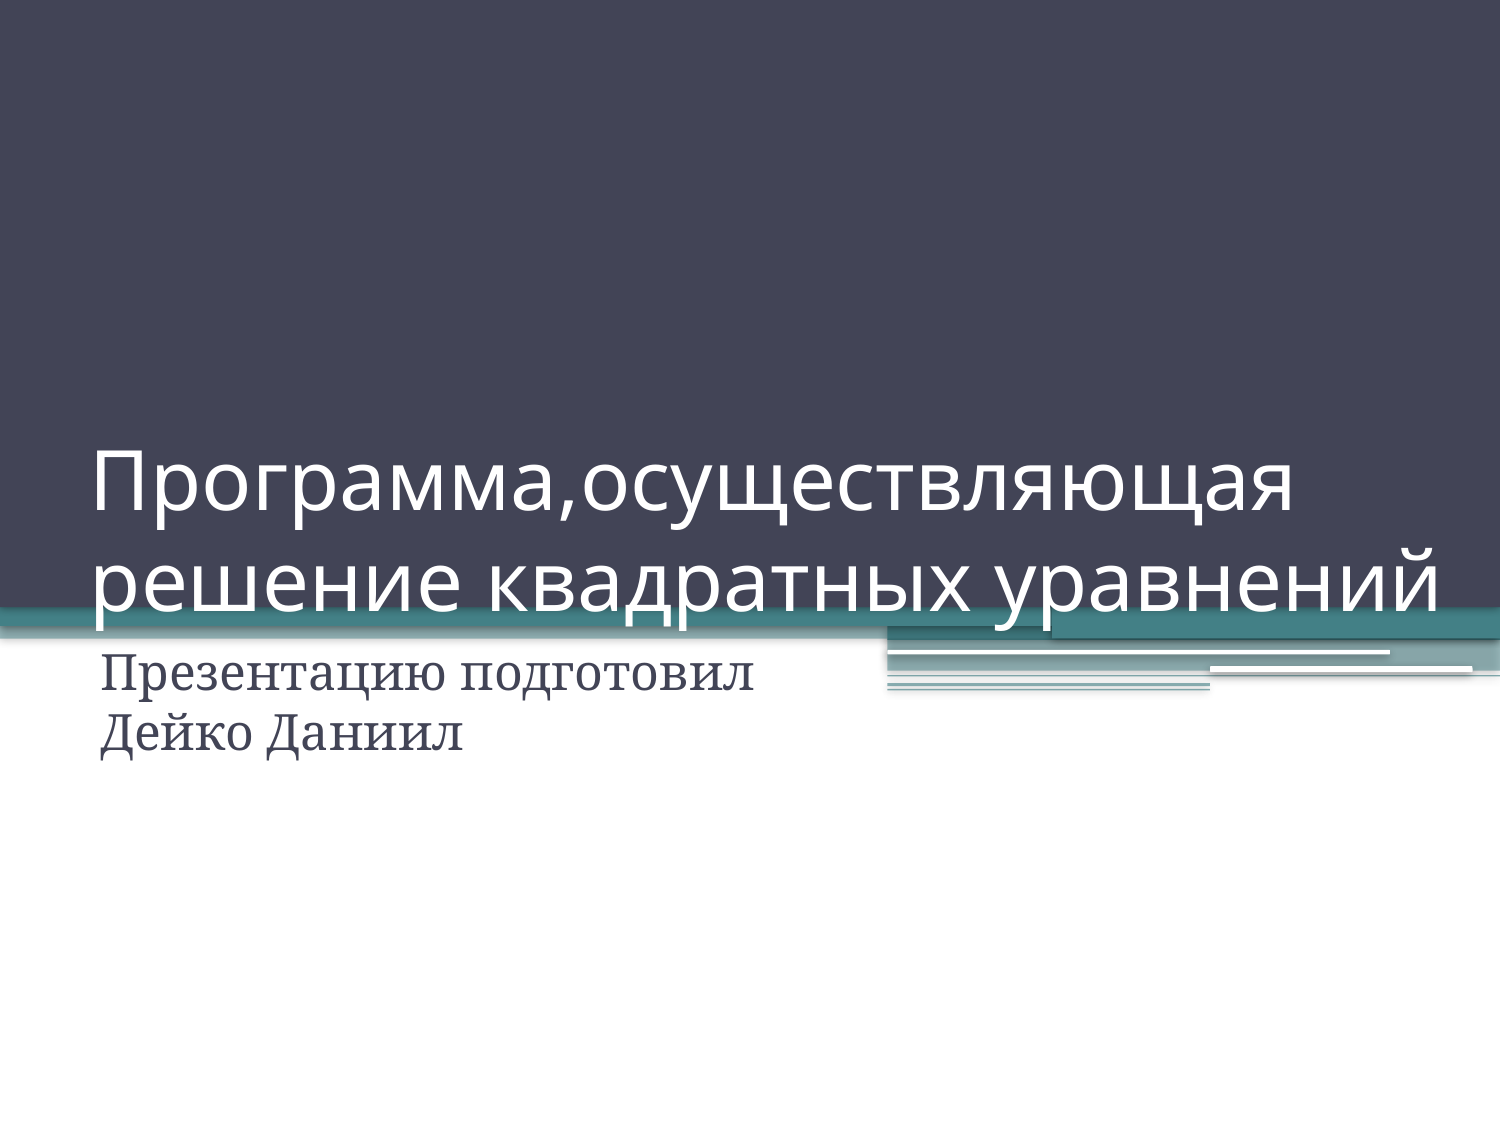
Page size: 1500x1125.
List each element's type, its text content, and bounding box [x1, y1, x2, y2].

subtitle Презентацию подготовил Дейко Даниил [75, 633, 888, 928]
title Программа,осуществляющая решение квадратных уравнений [75, 394, 1463, 636]
